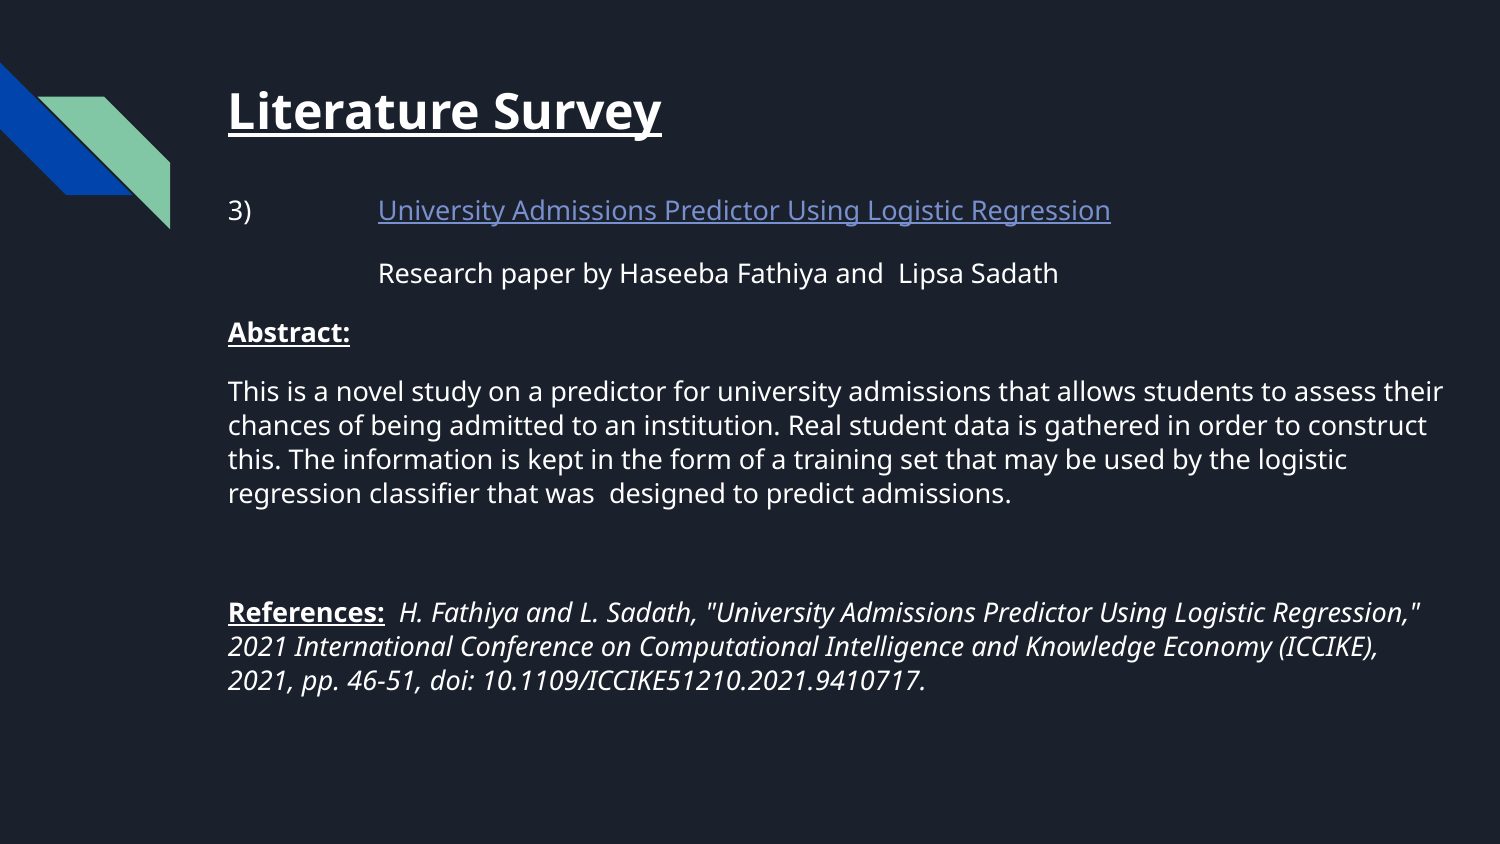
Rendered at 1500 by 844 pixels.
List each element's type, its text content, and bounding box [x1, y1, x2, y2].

title Literature Survey [212, 64, 1368, 176]
list 3) University Admissions Predictor Using Logistic Regression Research paper by Haseeba Fathiya and Lipsa Sadath Abstract: This is a novel study on a predictor for university admissions that allows students to assess their chances of being admitted to an institution. Real student data is gathered in order to construct this. The information is kept in the form of a training set that may be used by the logistic regression classifier that was designed to predict admissions. References: H. Fathiya and L. Sadath, "University Admissions Predictor Using Logistic Regression," 2021 International Conference on Computational Intelligence and Knowledge Economy (ICCIKE), 2021, pp. 46-51, doi: 10.1109/ICCIKE51210.2021.9410717. [212, 176, 1461, 823]
